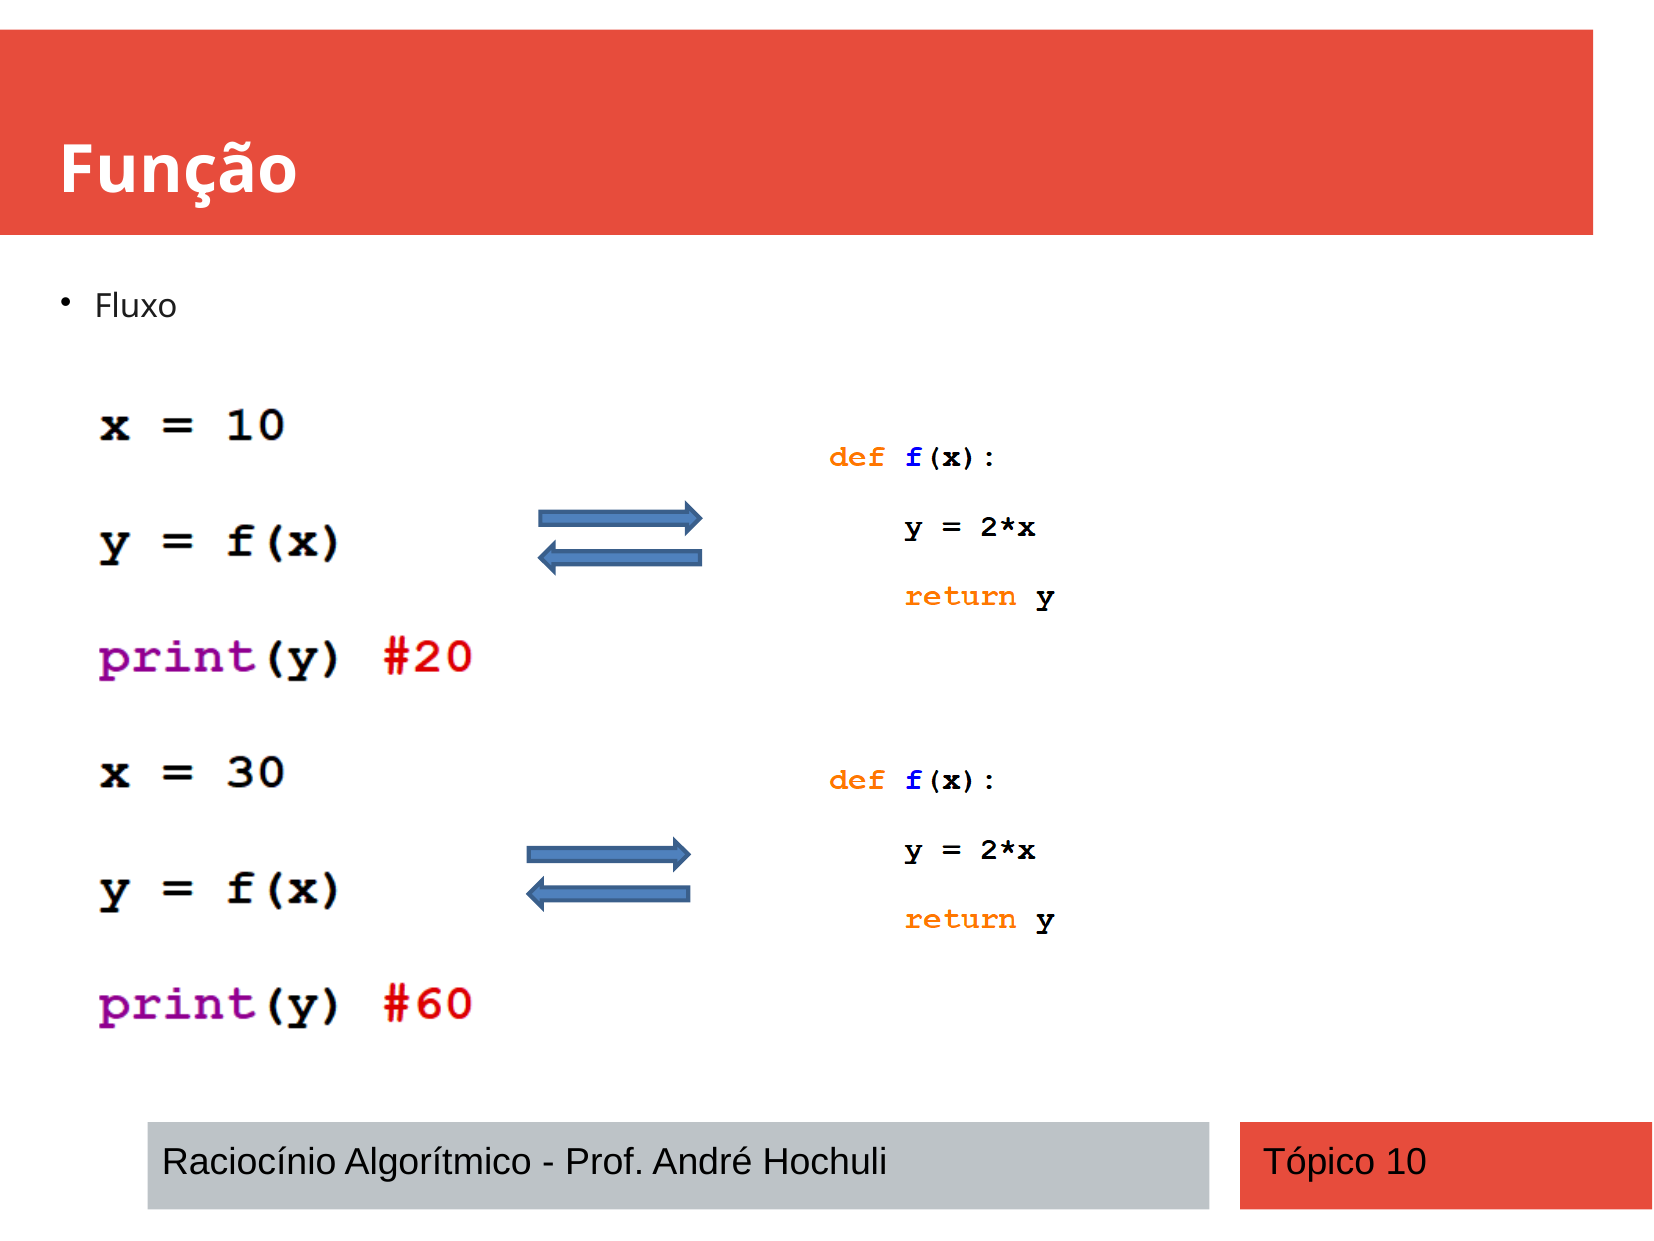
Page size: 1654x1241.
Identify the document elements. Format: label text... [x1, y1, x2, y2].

picture [825, 443, 1061, 620]
text_box [526, 836, 692, 873]
picture [825, 766, 1061, 943]
text_box Função [59, 59, 1594, 206]
text_box Tópico 10 [1248, 1129, 1622, 1189]
text_box Raciocínio Algorítmico - Prof. André Hochuli [147, 1129, 1204, 1189]
text_box [537, 539, 703, 576]
text_box Fluxo [58, 284, 1564, 1051]
text_box [538, 500, 703, 537]
picture [97, 406, 477, 1042]
text_box [525, 875, 691, 912]
